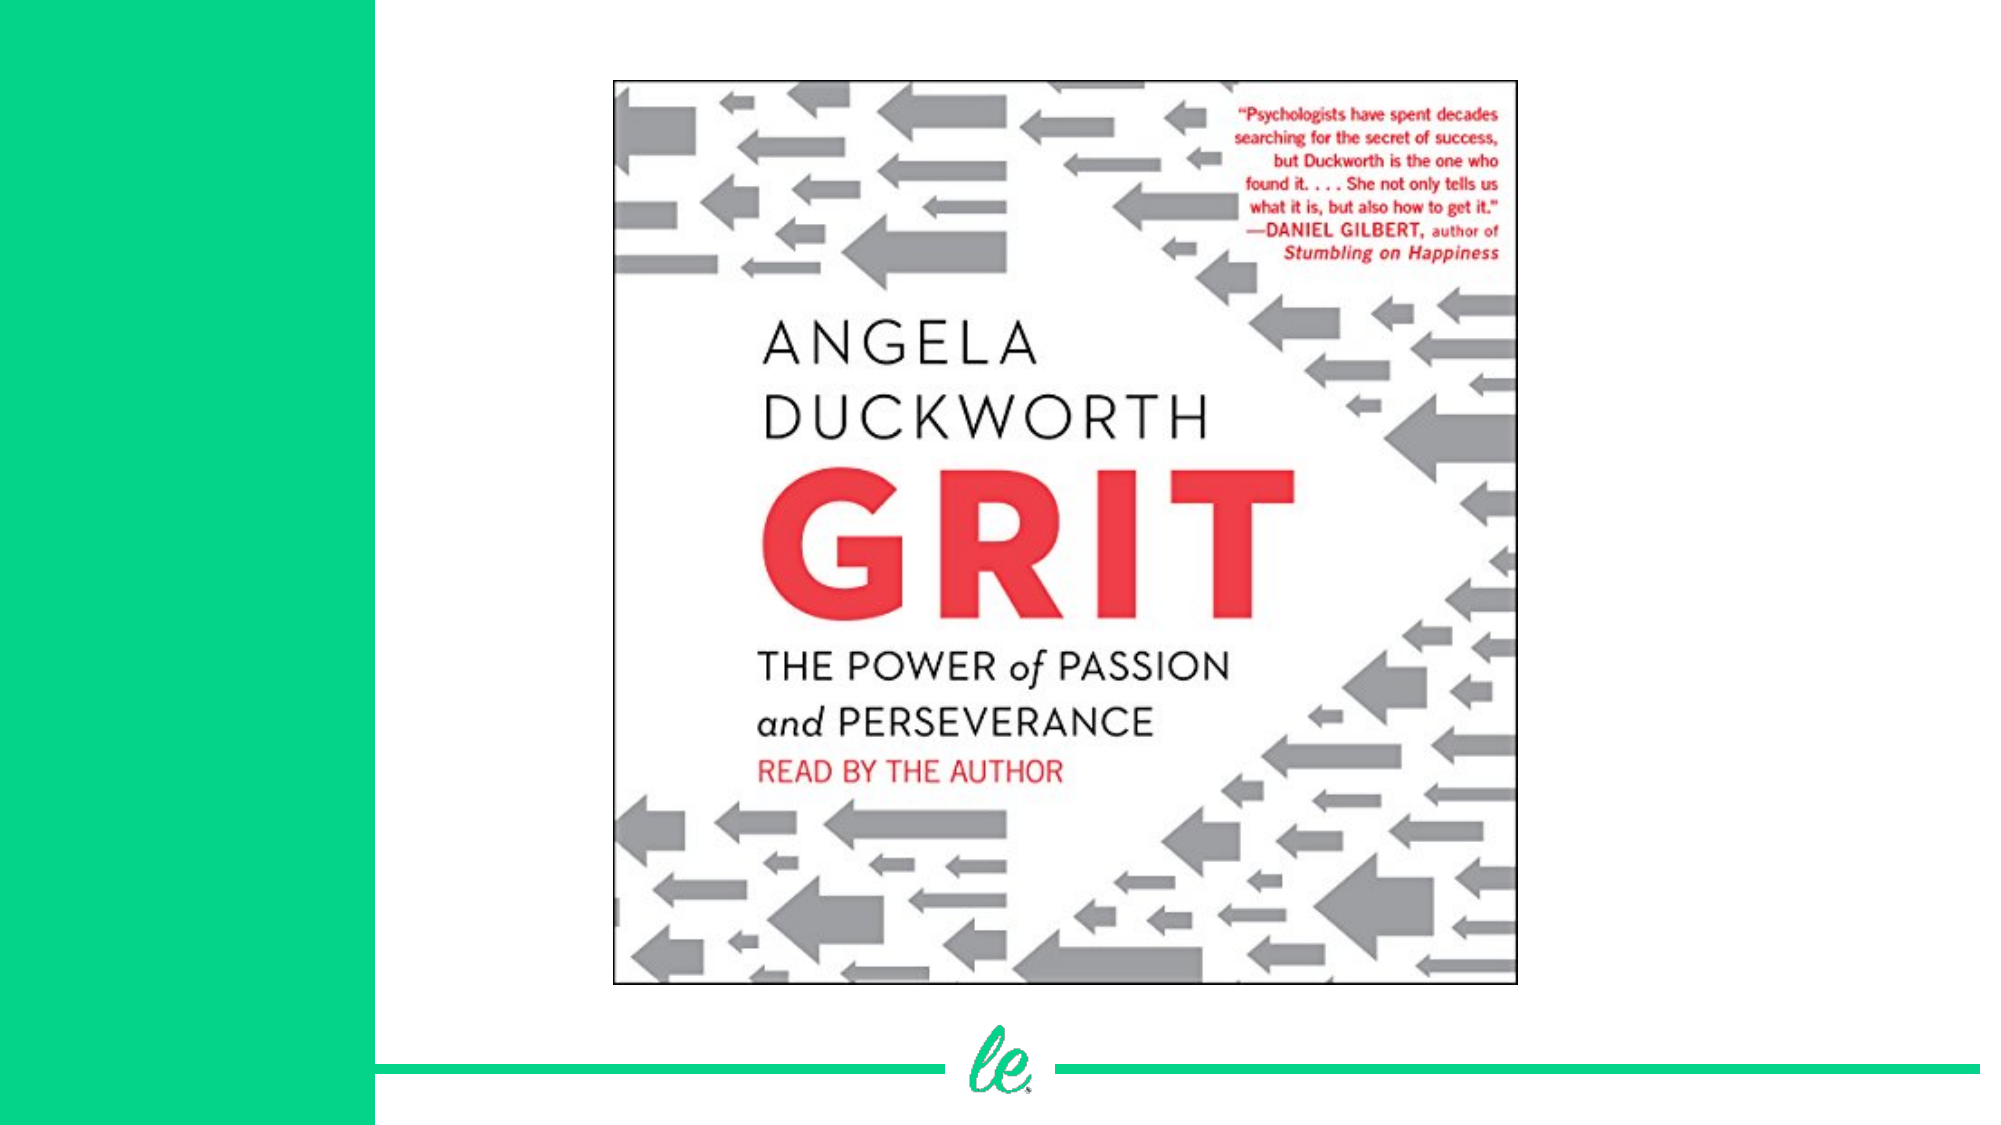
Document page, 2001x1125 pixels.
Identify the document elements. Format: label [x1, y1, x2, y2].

text_box [0, 0, 376, 1125]
text_box [1055, 1064, 1980, 1074]
picture [613, 80, 1518, 985]
text_box [20, 1064, 945, 1074]
picture [967, 1025, 1033, 1105]
